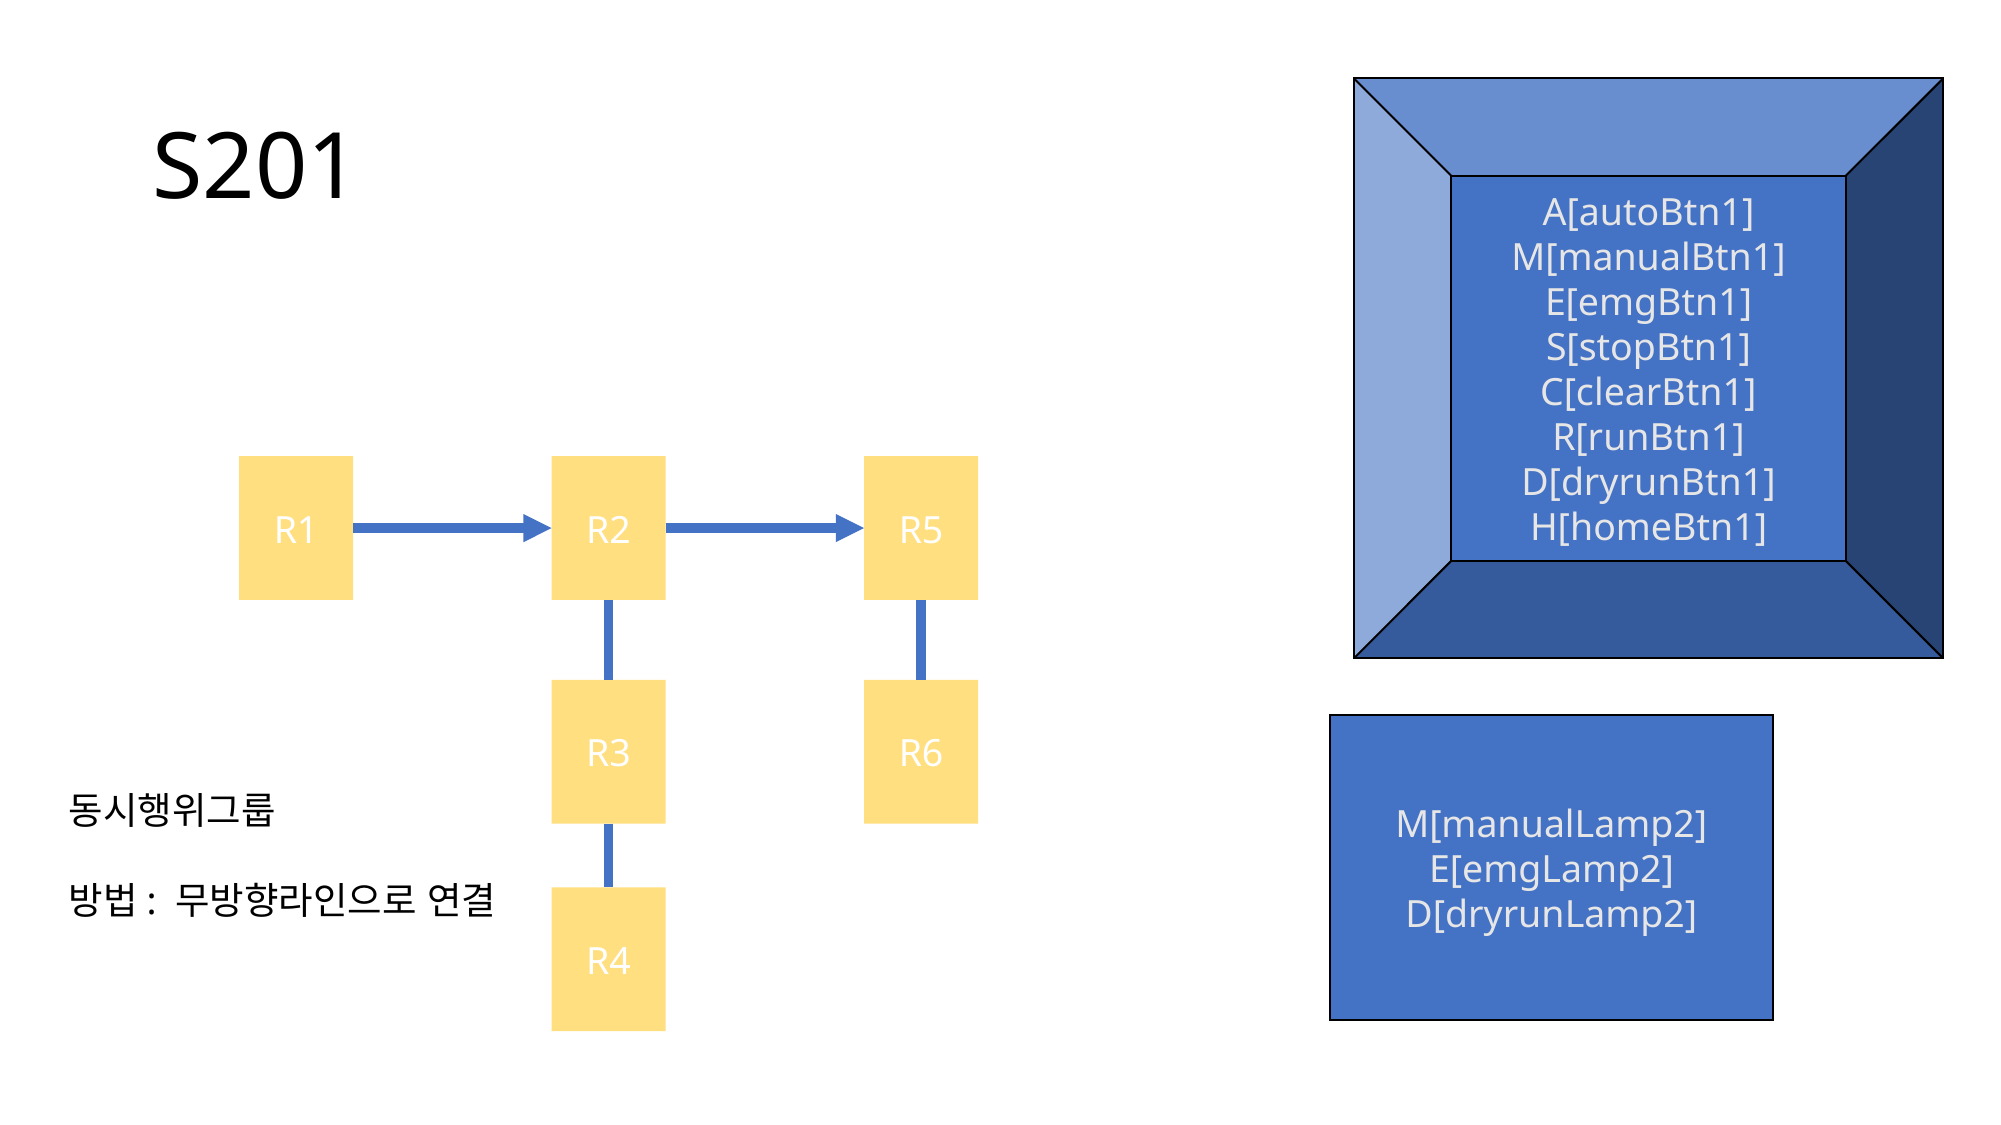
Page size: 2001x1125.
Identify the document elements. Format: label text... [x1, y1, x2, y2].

text_box R6 [864, 679, 979, 824]
text_box R1 [239, 456, 354, 600]
text_box M[manualLamp2] E[emgLamp2] D[dryrunLamp2] [1329, 714, 1774, 1021]
text_box R5 [864, 456, 979, 600]
text_box R3 [551, 679, 666, 824]
title S201 [137, 59, 1863, 278]
text_box R2 [551, 456, 666, 600]
text_box A[autoBtn1] M[manualBtn1] E[emgBtn1] S[stopBtn1] C[clearBtn1] R[runBtn1] D[dryrunBtn1] H[homeBtn1] [1353, 77, 1944, 660]
text_box R4 [551, 887, 666, 1032]
text_box 동시행위그룹 방법: 무방향라인으로 연결 [53, 779, 512, 930]
